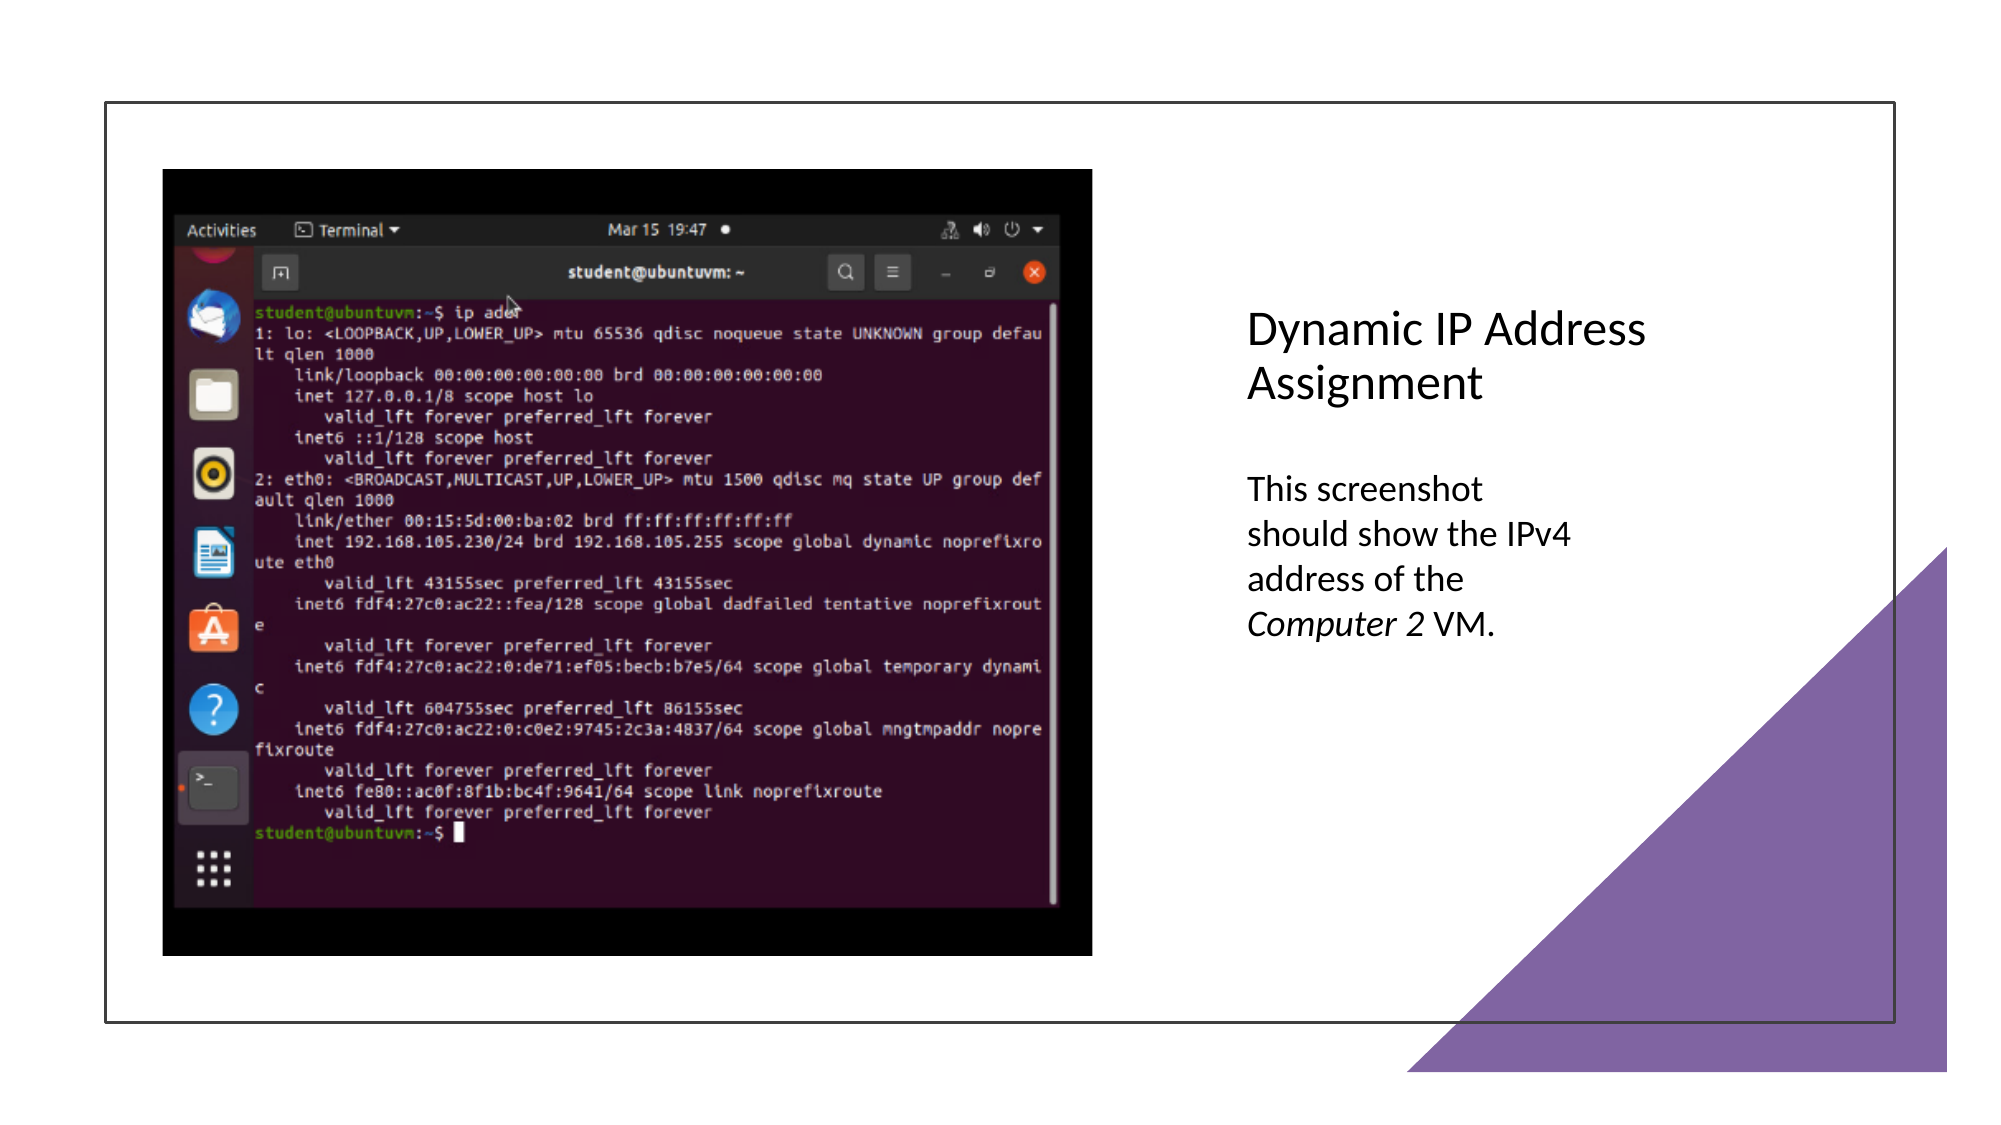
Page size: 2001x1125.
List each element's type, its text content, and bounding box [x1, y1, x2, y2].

text_box This screenshot should show the IPv4 address of the Computer 2 VM. [1232, 456, 1600, 772]
text_box [1406, 547, 1947, 1073]
text_box Dynamic IP Address Assignment [1232, 294, 1726, 489]
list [162, 169, 1093, 956]
text_box [105, 102, 1895, 1023]
